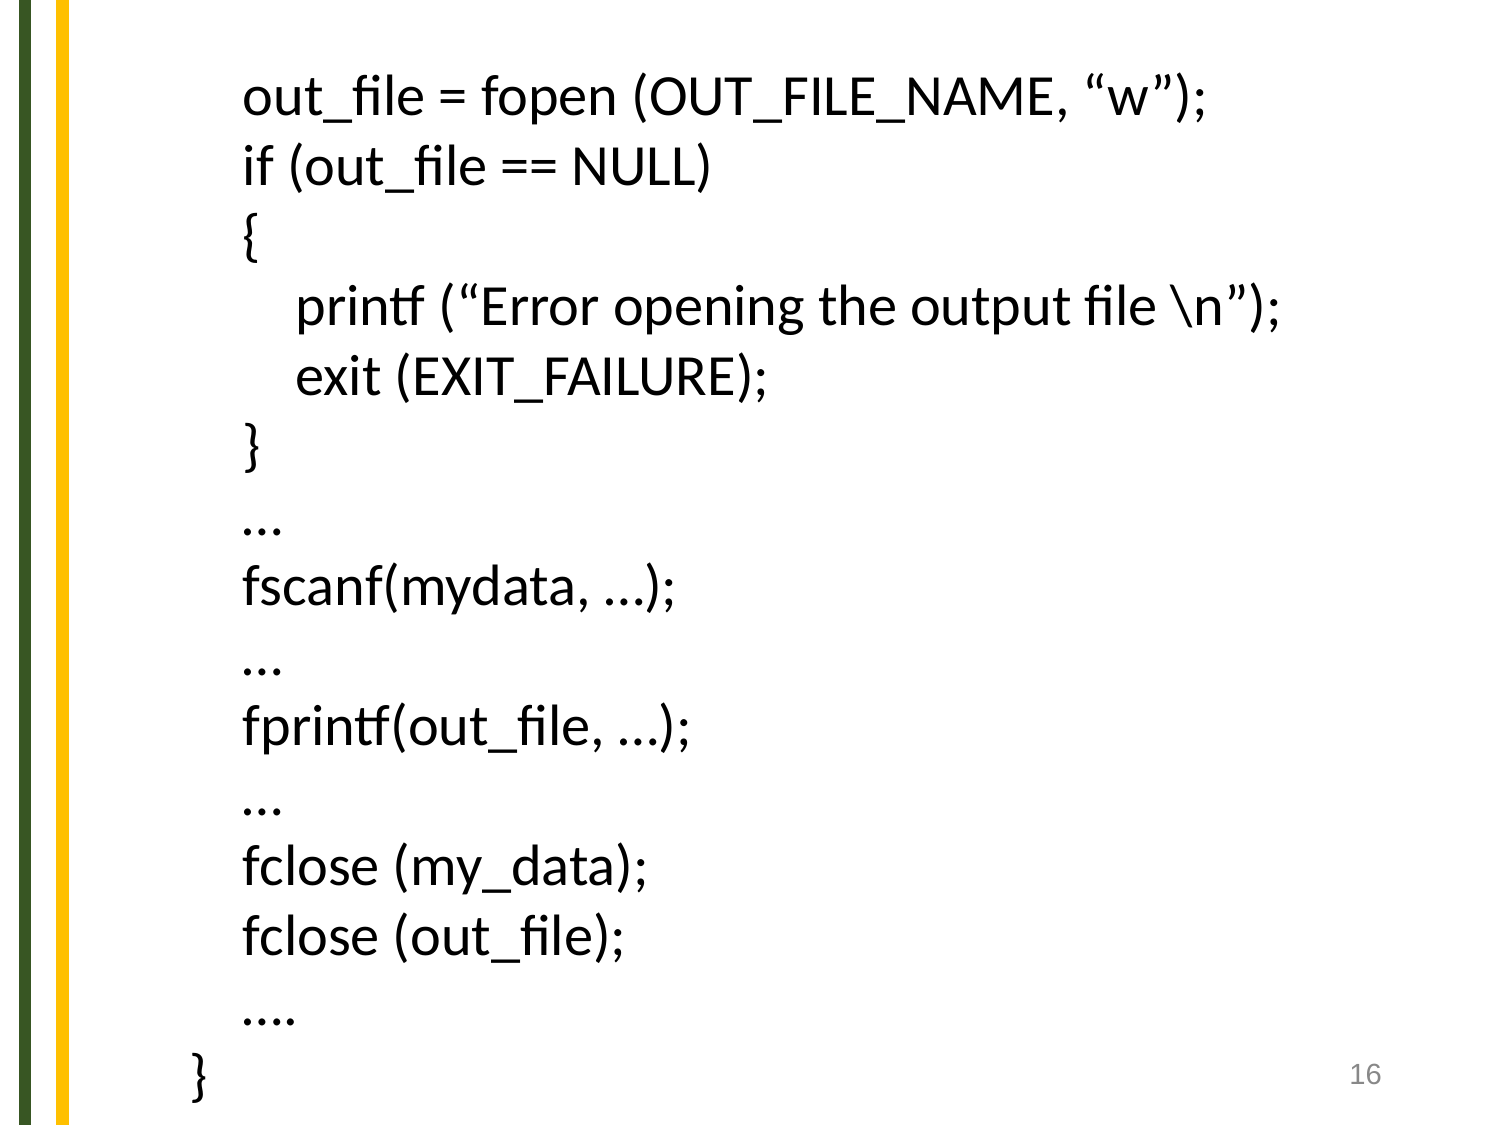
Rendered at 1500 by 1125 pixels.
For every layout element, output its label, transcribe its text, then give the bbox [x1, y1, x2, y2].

text_box out_file = fopen (OUT_FILE_NAME, “w”); if (out_file == NULL) { printf (“Error opening the output file \n”); exit (EXIT_FAILURE); } … fscanf(mydata, …); … fprintf(out_file, …); … fclose (my_data); fclose (out_file); …. } [174, 49, 1313, 1125]
slide_number ‹#› [1313, 1042, 1397, 1103]
